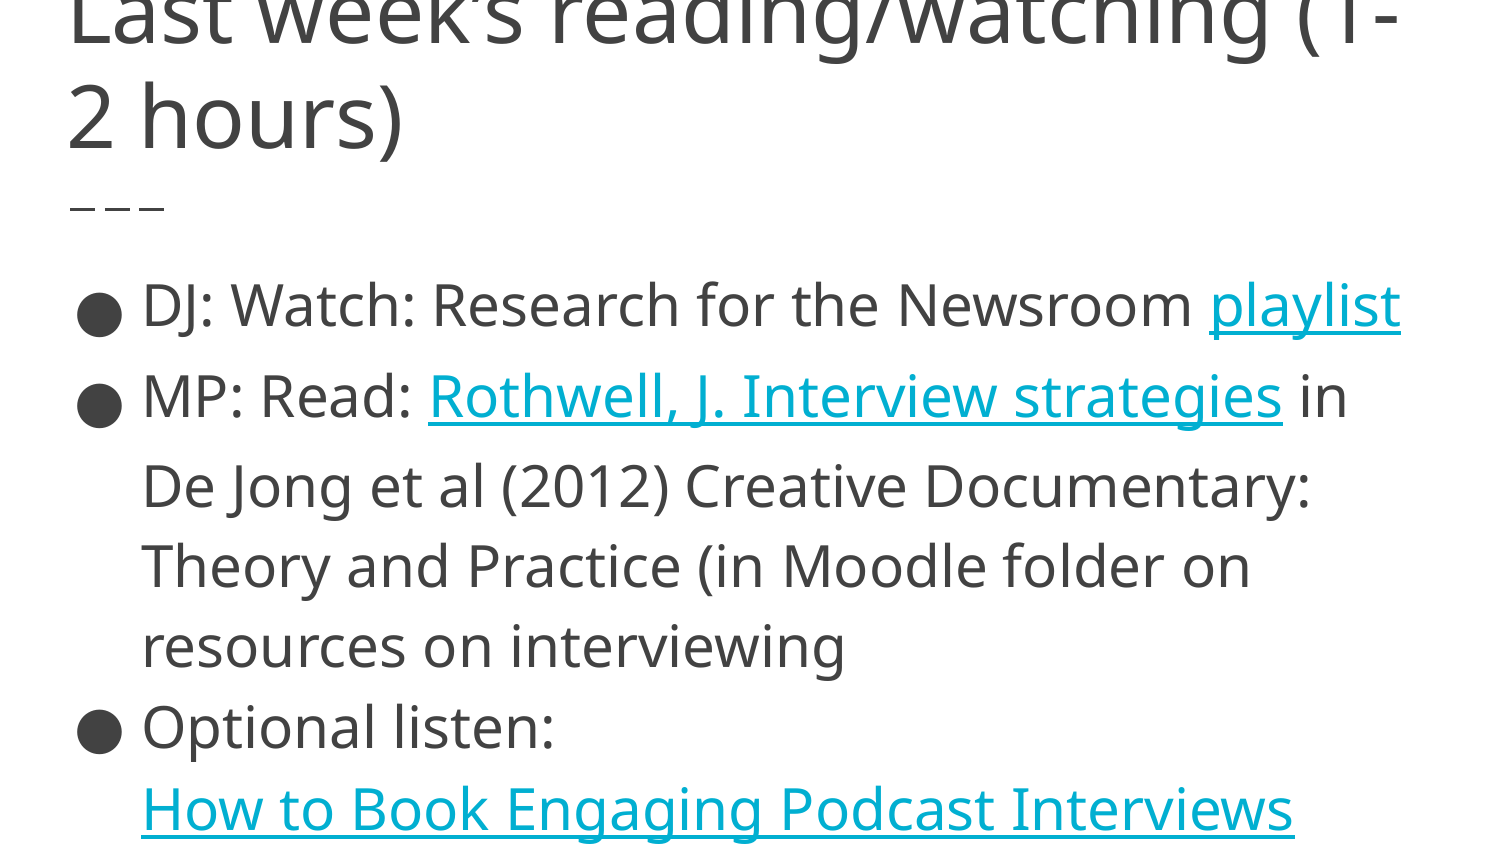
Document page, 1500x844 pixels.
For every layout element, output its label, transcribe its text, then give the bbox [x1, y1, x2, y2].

title Last week’s reading/watching (1-2 hours) [51, 61, 1449, 182]
list DJ: Watch: Research for the Newsroom playlist MP: Read: Rothwell, J. Interview strategies in De Jong et al (2012) Creative Documentary: Theory and Practice (in Moodle folder on resources on interviewing Optional listen: How to Book Engaging Podcast Interviews Optional read: Blaine: The Digital Reporter’s Notebook Optional watch: guest talk by Niamh McIntyre [51, 240, 1449, 750]
